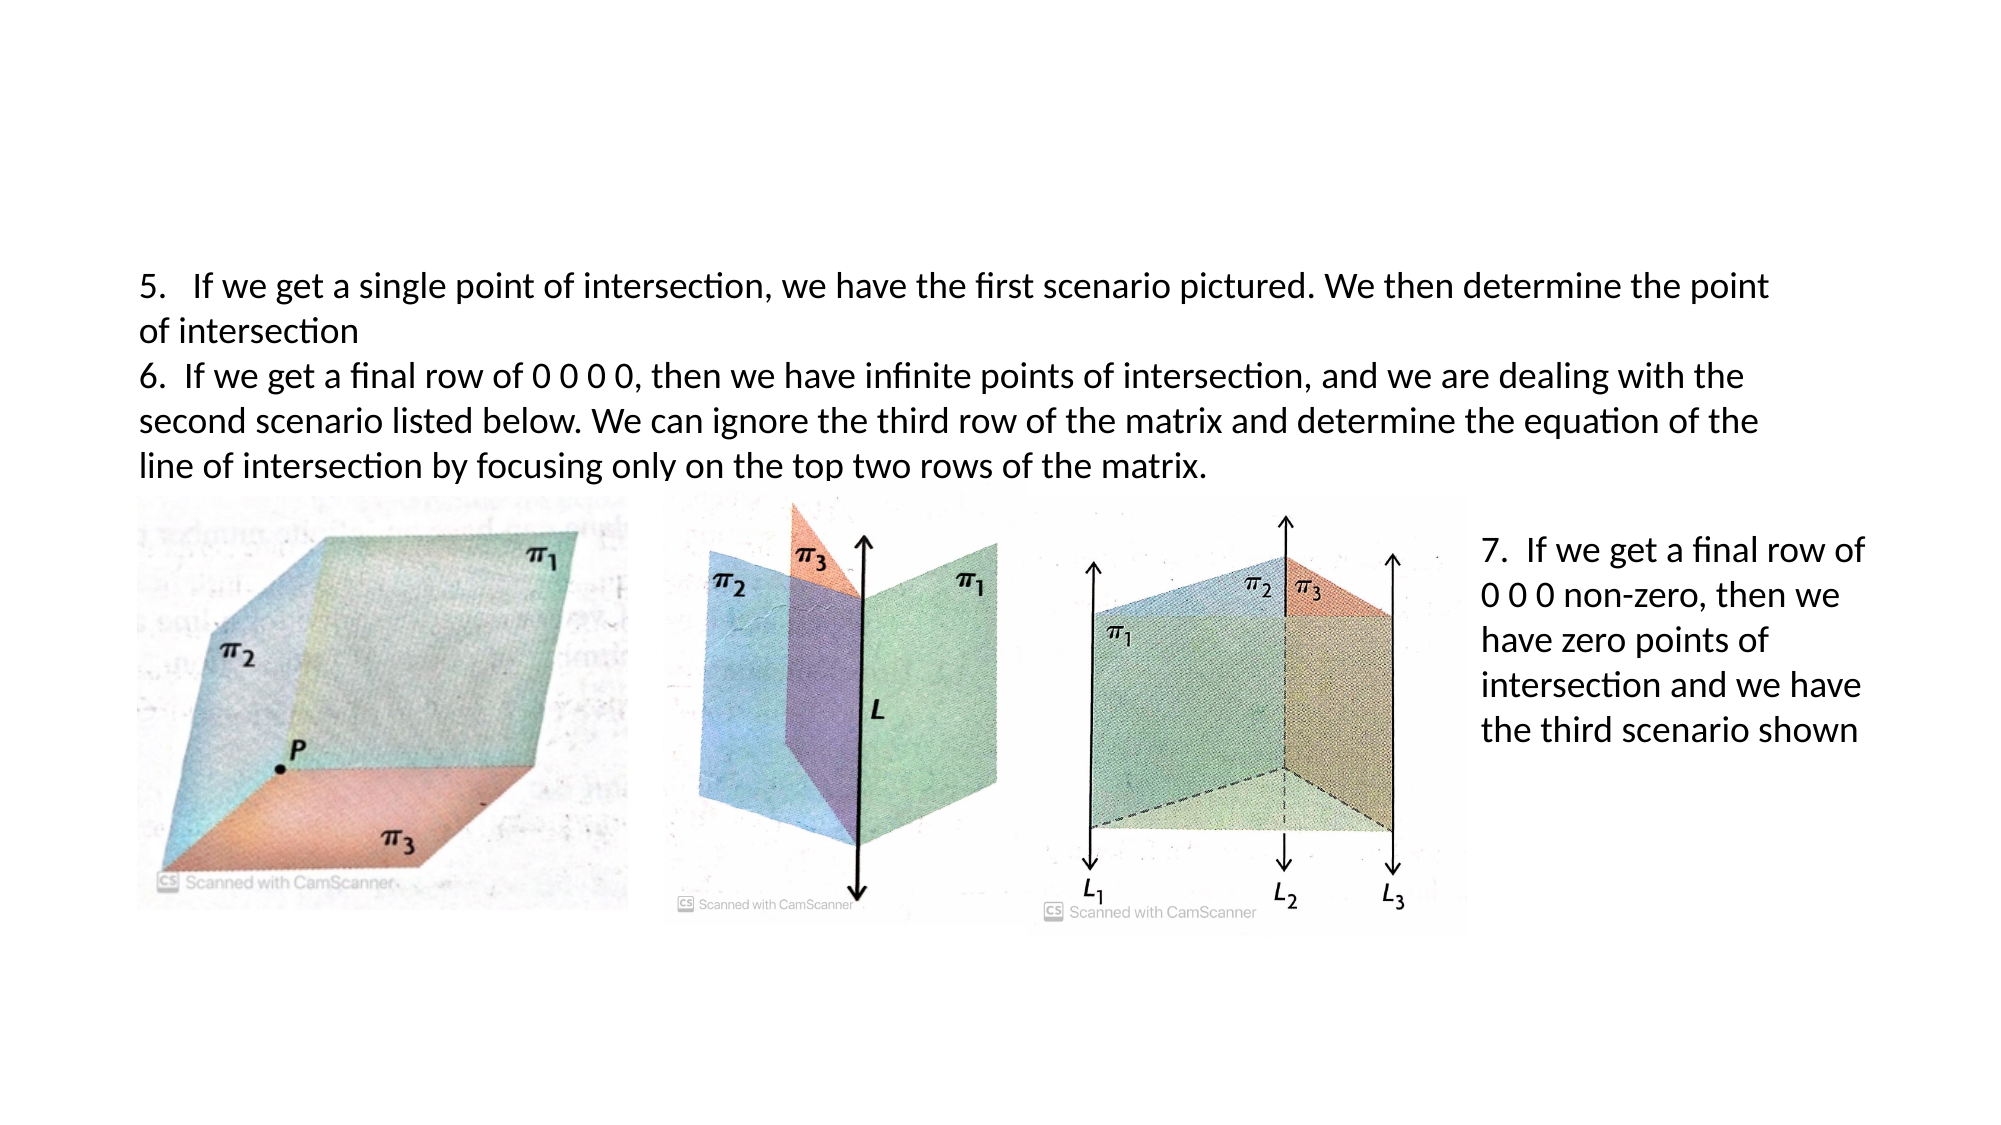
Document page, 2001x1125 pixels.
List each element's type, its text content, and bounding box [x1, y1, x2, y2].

text_box 5. If we get a single point of intersection, we have the first scenario pictured. We then determine the point of intersection 6. If we get a final row of 0 0 0 0, then we have infinite points of intersection, and we are dealing with the second scenario listed below. We can ignore the third row of the matrix and determine the equation of the line of intersection by focusing only on the top two rows of the matrix. [124, 253, 1824, 494]
picture [663, 481, 1467, 937]
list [137, 496, 628, 910]
text_box 7. If we get a final row of 0 0 0 non-zero, then we have zero points of intersection and we have the third scenario shown [1467, 517, 1888, 758]
